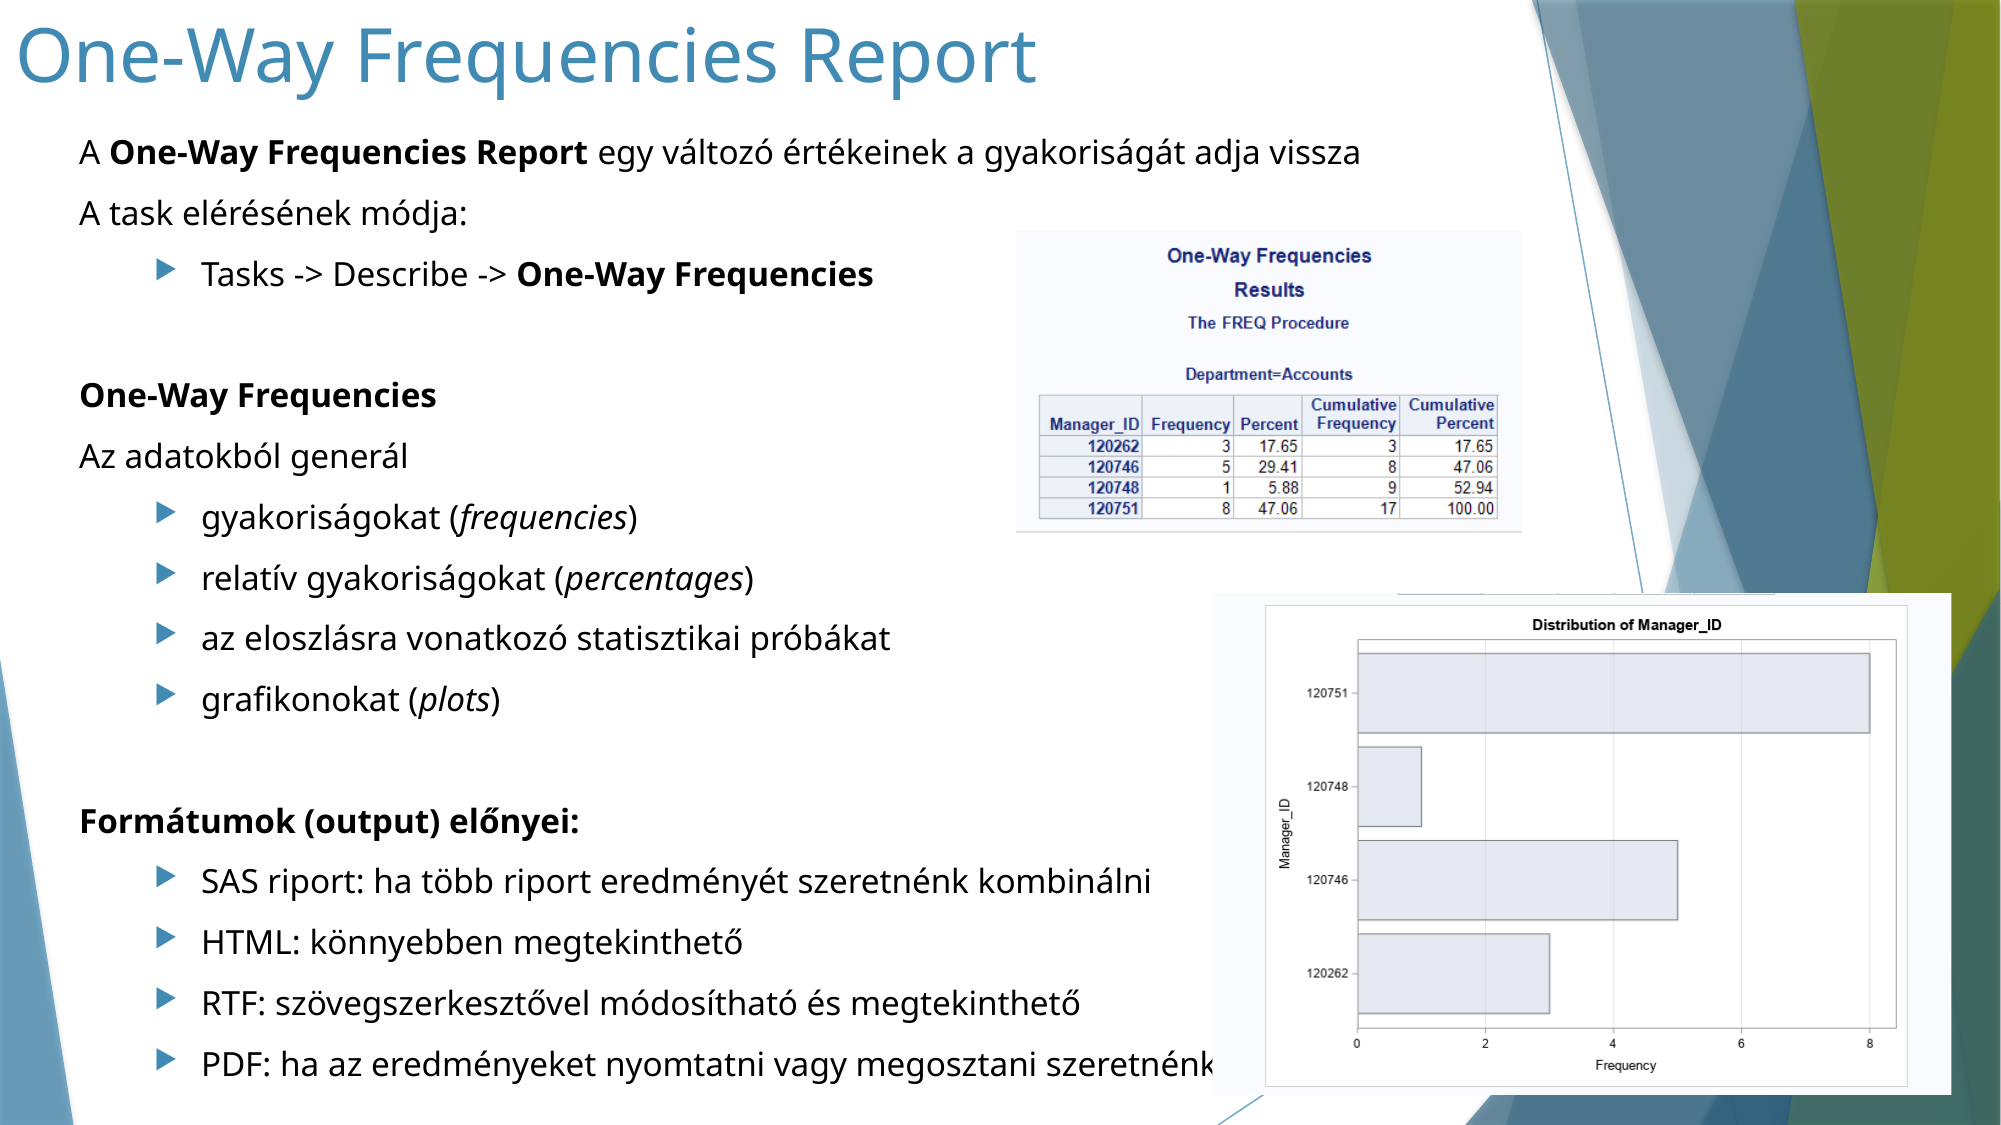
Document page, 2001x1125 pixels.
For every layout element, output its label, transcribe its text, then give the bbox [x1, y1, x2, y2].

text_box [1015, 230, 1952, 1096]
text_box A One-Way Frequencies Report egy változó értékeinek a gyakoriságát adja vissza A task elérésének módja: Tasks -> Describe -> One-Way Frequencies One-Way Frequencies Az adatokból generál gyakoriságokat (frequencies) relatív gyakoriságokat (percentages) az eloszlásra vonatkozó statisztikai próbákat grafikonokat (plots) Formátumok (output) előnyei: SAS riport: ha több riport eredményét szeretnénk kombinálni HTML: könnyebben megtekinthető RTF: szövegszerkesztővel módosítható és megtekinthető PDF: ha az eredményeket nyomtatni vagy megosztani szeretnénk [64, 123, 1939, 929]
title One-Way Frequencies Report [0, 0, 1908, 217]
